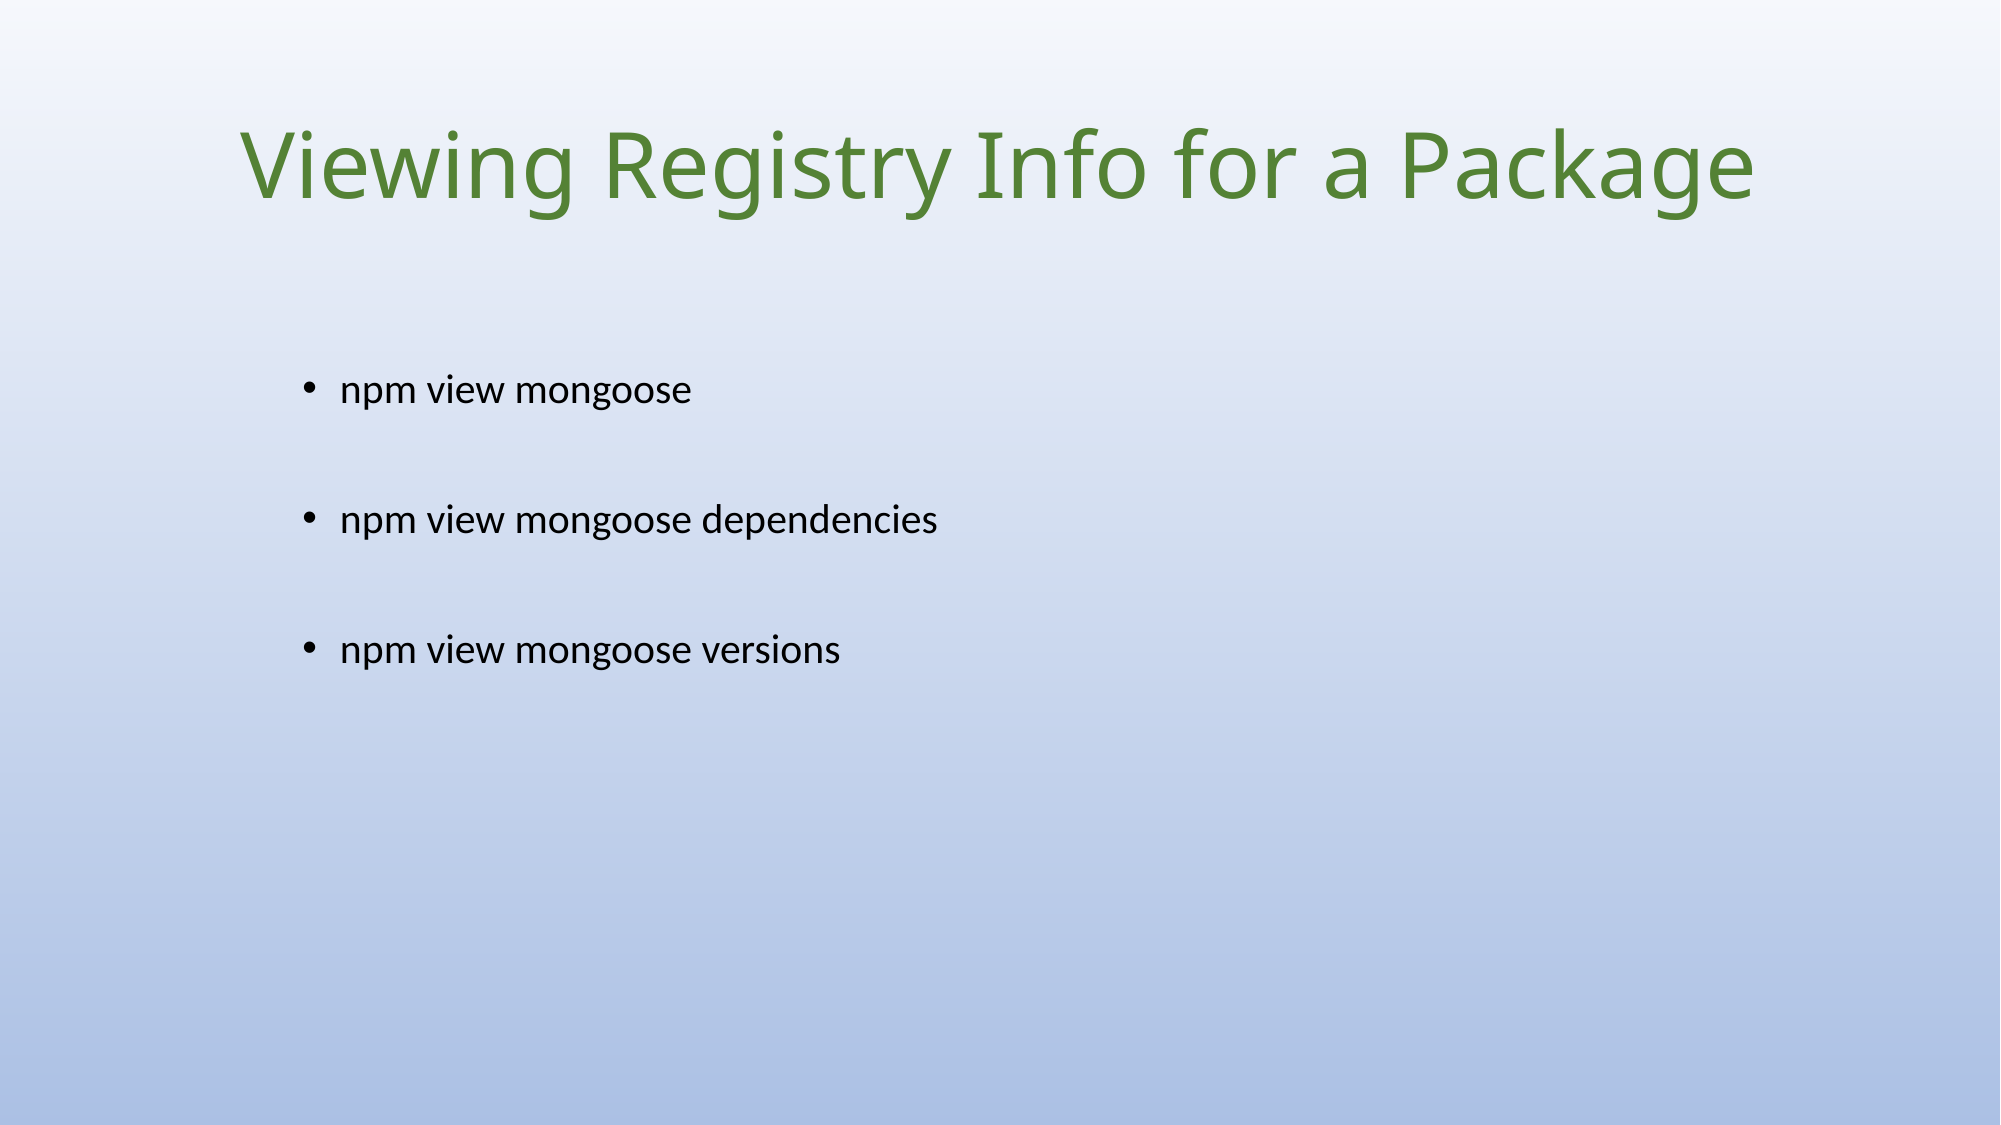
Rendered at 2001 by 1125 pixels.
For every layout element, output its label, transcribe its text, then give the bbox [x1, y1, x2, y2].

title Viewing Registry Info for a Package [137, 59, 1863, 278]
list npm view mongoose npm view mongoose dependencies npm view mongoose versions [137, 299, 1863, 1014]
